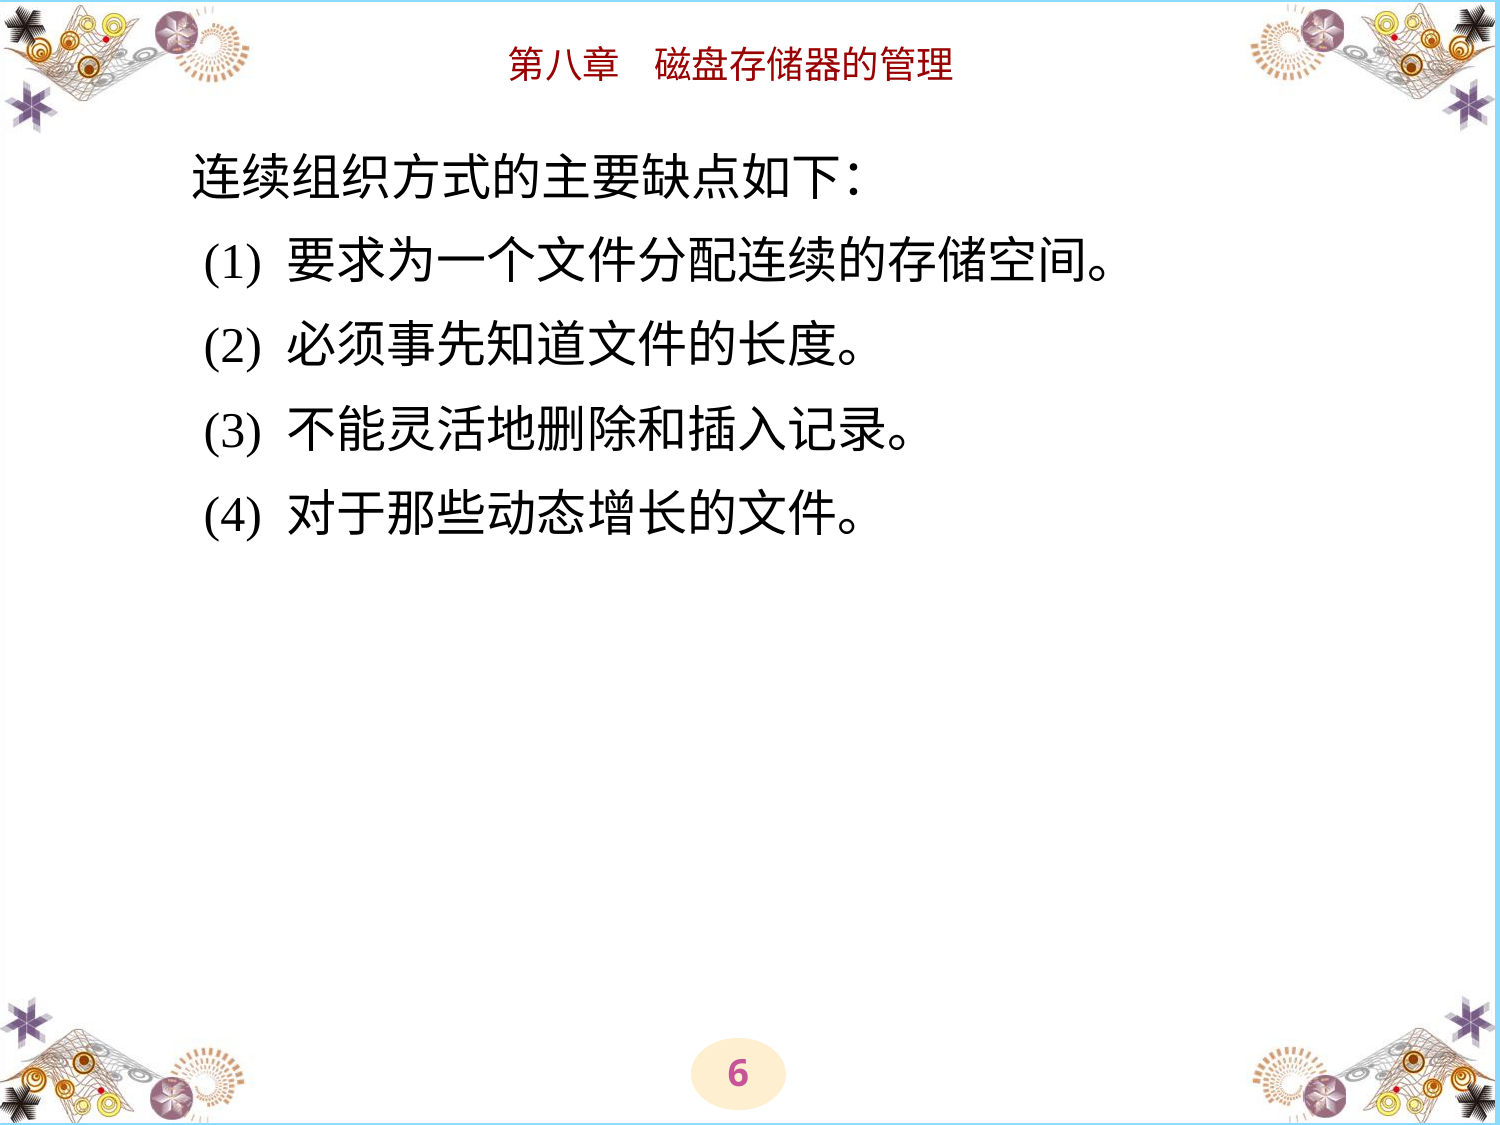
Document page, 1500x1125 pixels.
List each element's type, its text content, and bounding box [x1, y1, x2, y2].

picture [0, 2, 1495, 1123]
title 连续组织方式的主要缺点如下： (1) 要求为一个文件分配连续的存储空间。 (2) 必须事先知道文件的长度。 (3) 不能灵活地删除和插入记录。 (4) 对于那些动态增长的文件。 [76, 113, 1424, 1024]
